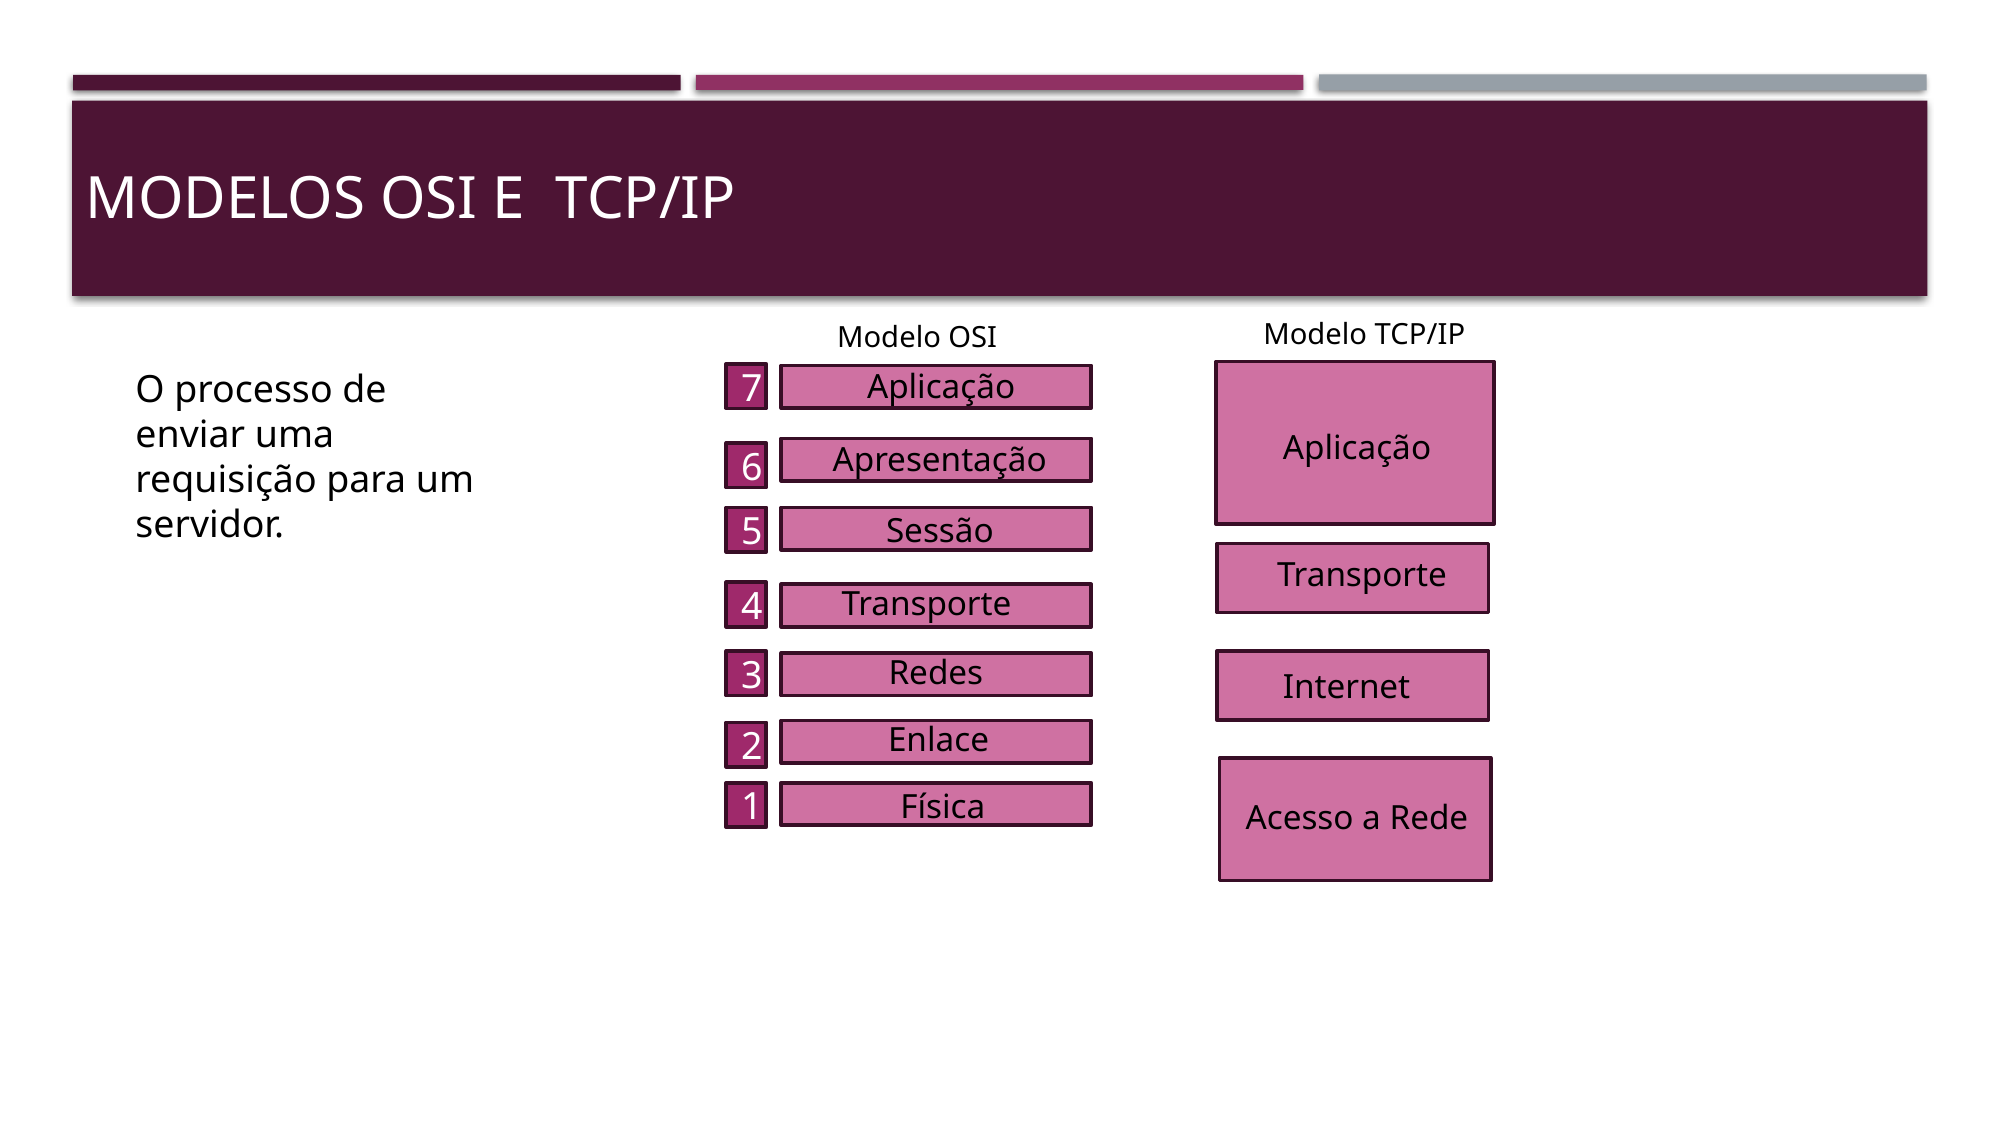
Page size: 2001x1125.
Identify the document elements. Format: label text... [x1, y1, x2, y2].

text_box Internet [1268, 657, 1426, 713]
text_box [1045, 582, 1093, 629]
text_box [779, 651, 873, 697]
text_box [998, 651, 1093, 697]
text_box Física [885, 773, 1010, 834]
text_box [779, 582, 826, 629]
text_box 1 [724, 781, 768, 829]
text_box Apresentação [818, 426, 1081, 487]
text_box [1214, 360, 1496, 526]
text_box [779, 506, 871, 552]
text_box 5 [724, 506, 768, 554]
text_box [1215, 649, 1490, 722]
text_box [1039, 364, 1093, 410]
text_box [1215, 542, 1490, 614]
text_box 4 [724, 580, 768, 629]
text_box 7 [724, 362, 768, 410]
text_box Sessão [871, 497, 1027, 558]
text_box [779, 364, 852, 410]
text_box Redes [873, 643, 998, 699]
text_box [1081, 437, 1093, 483]
text_box Modelo OSI [822, 311, 1012, 361]
text_box 6 [724, 441, 768, 489]
text_box [779, 781, 885, 827]
text_box [779, 719, 873, 765]
text_box [1010, 781, 1093, 827]
text_box [779, 437, 818, 483]
text_box [1023, 719, 1093, 765]
text_box [1027, 506, 1093, 552]
text_box [1218, 756, 1493, 882]
text_box Acesso a Rede [1230, 788, 1484, 844]
text_box Aplicação [1268, 419, 1446, 474]
text_box 3 [724, 649, 768, 697]
text_box Modelo TCP/IP [1248, 307, 1481, 358]
text_box 2 [724, 721, 768, 769]
text_box Enlace [873, 706, 1023, 767]
text_box Aplicação [852, 357, 1039, 413]
text_box Transporte [826, 570, 1045, 631]
text_box O processo de enviar uma requisição para um servidor. [120, 357, 503, 553]
text_box Transporte [1262, 546, 1471, 601]
title Modelos osi e tcp/ip [70, 71, 1880, 239]
